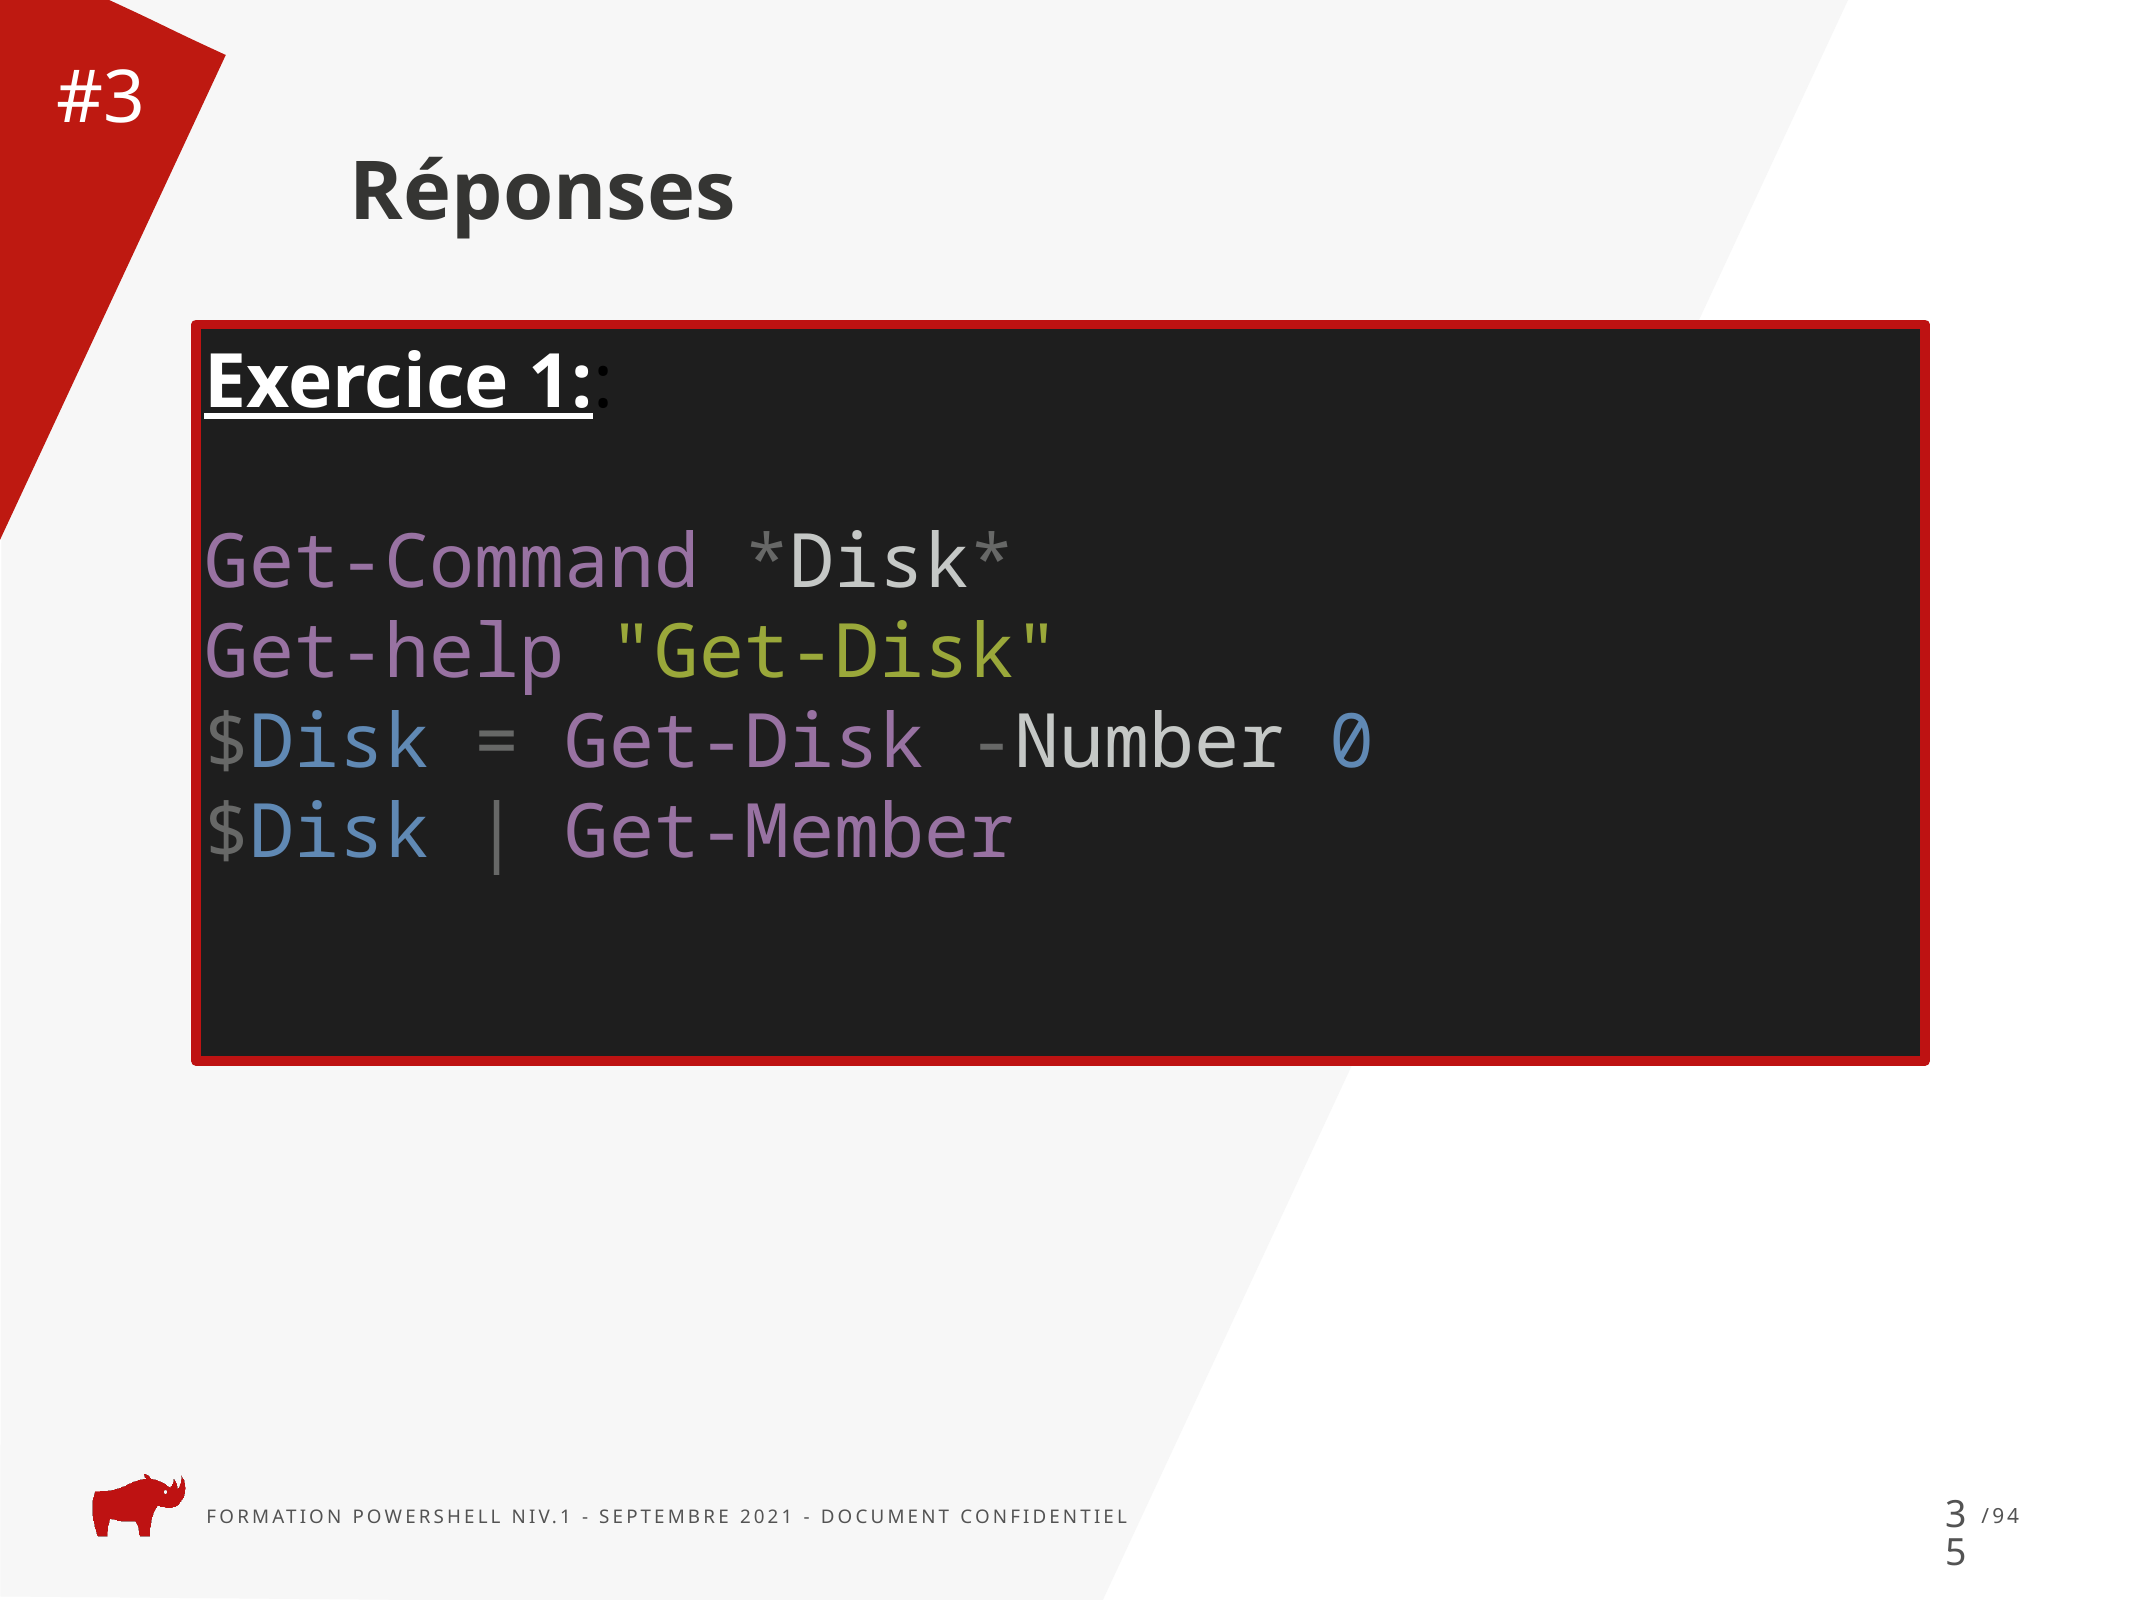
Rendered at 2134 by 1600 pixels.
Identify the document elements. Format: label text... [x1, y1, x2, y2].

title Réponses [340, 0, 2134, 246]
slide_number 35 [1936, 1482, 1979, 1538]
text_box #3 [47, 40, 154, 145]
picture [44, 1440, 230, 1572]
text_box Exercice 1:: Get-Command *Disk* Get-help "Get-Disk" $Disk = Get-Disk -Number 0 $Disk | Get-Member [194, 322, 1927, 1063]
text_box [208, 252, 2090, 1482]
